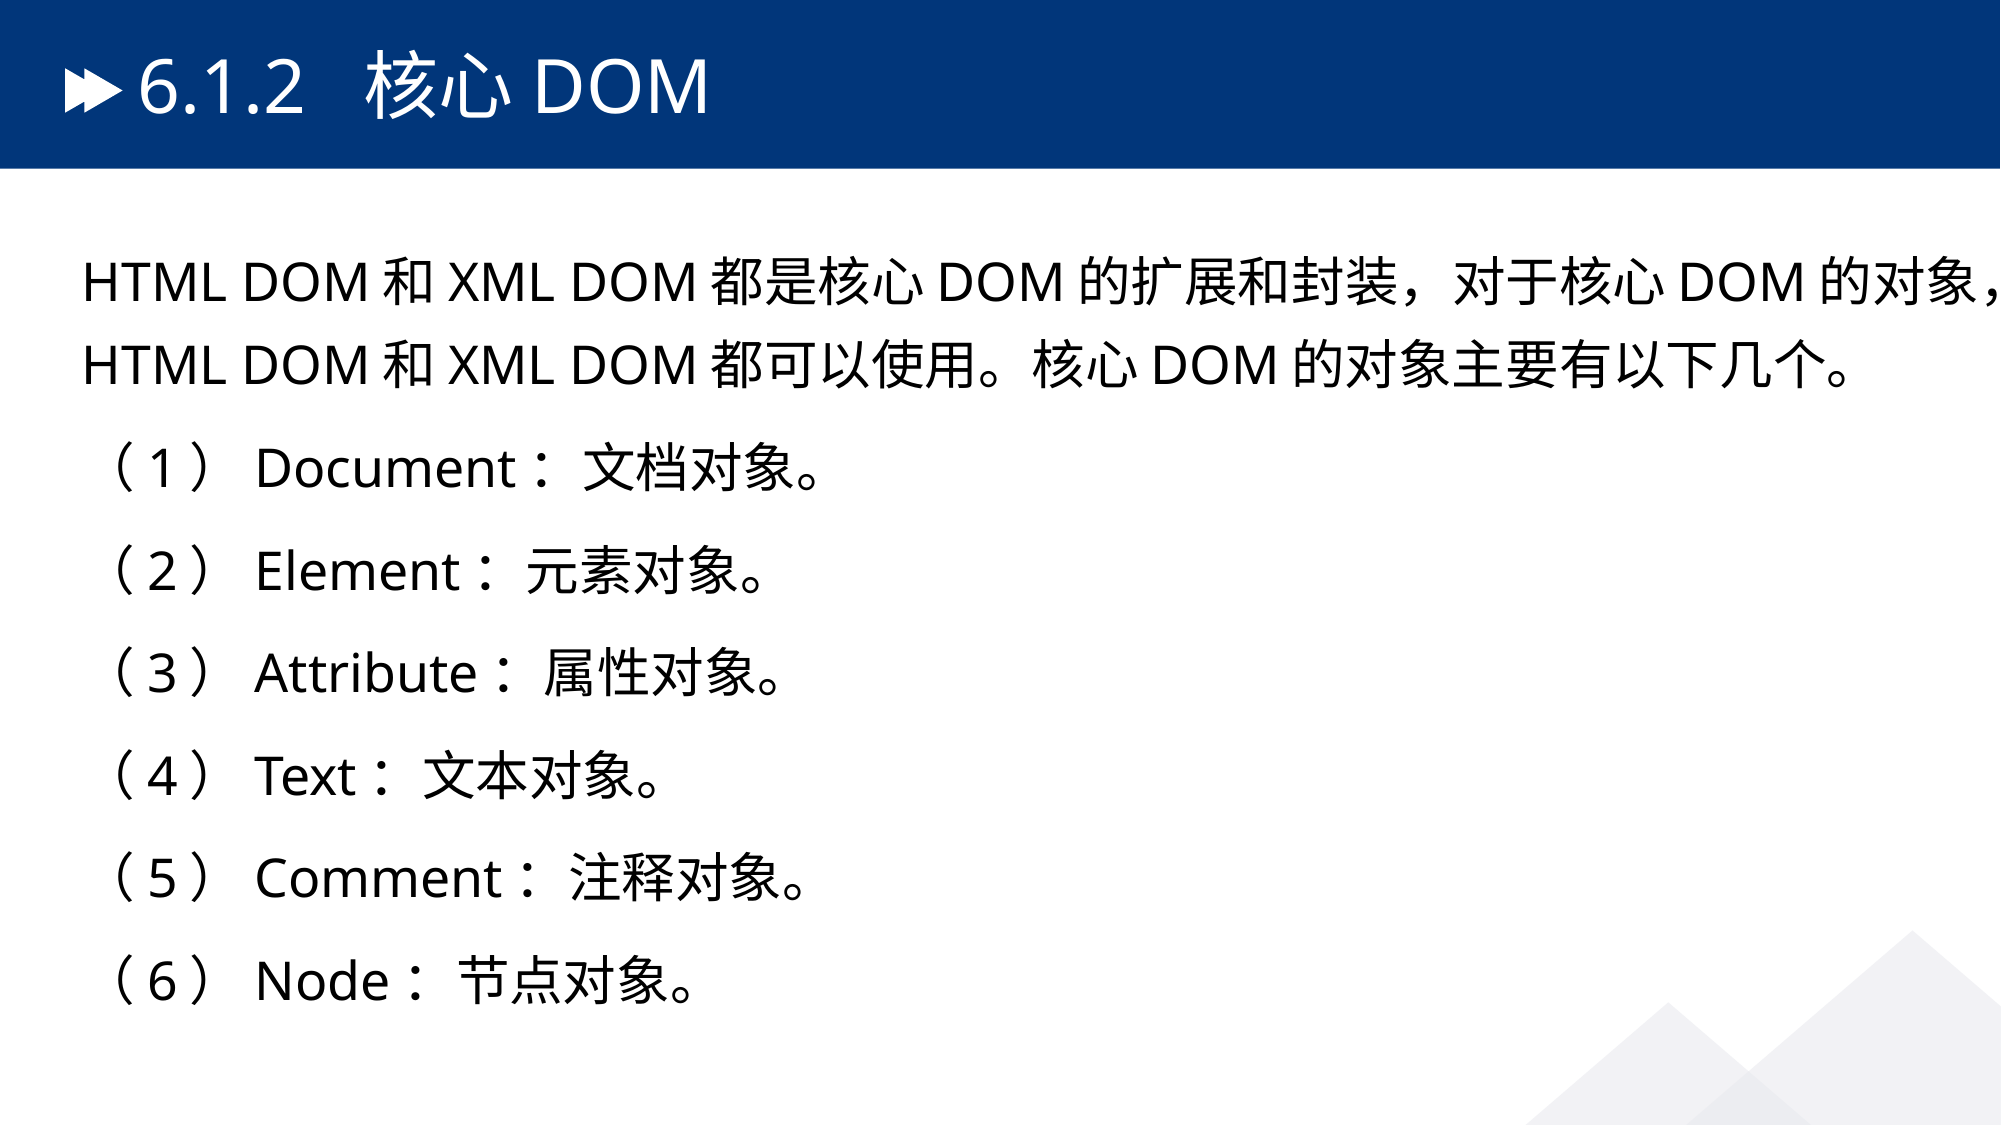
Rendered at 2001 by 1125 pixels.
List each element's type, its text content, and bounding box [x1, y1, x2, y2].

list HTML DOM和XML DOM都是核心DOM的扩展和封装，对于核心DOM的对象，HTML DOM和XML DOM都可以使用。核心DOM的对象主要有以下几个。 （1）Document：文档对象。 （2）Element：元素对象。 （3）Attribute：属性对象。 （4）Text：文本对象。 （5）Comment：注释对象。 （6）Node：节点对象。 [66, 220, 2000, 1028]
title 6.1.2 核心DOM [122, 40, 1336, 138]
